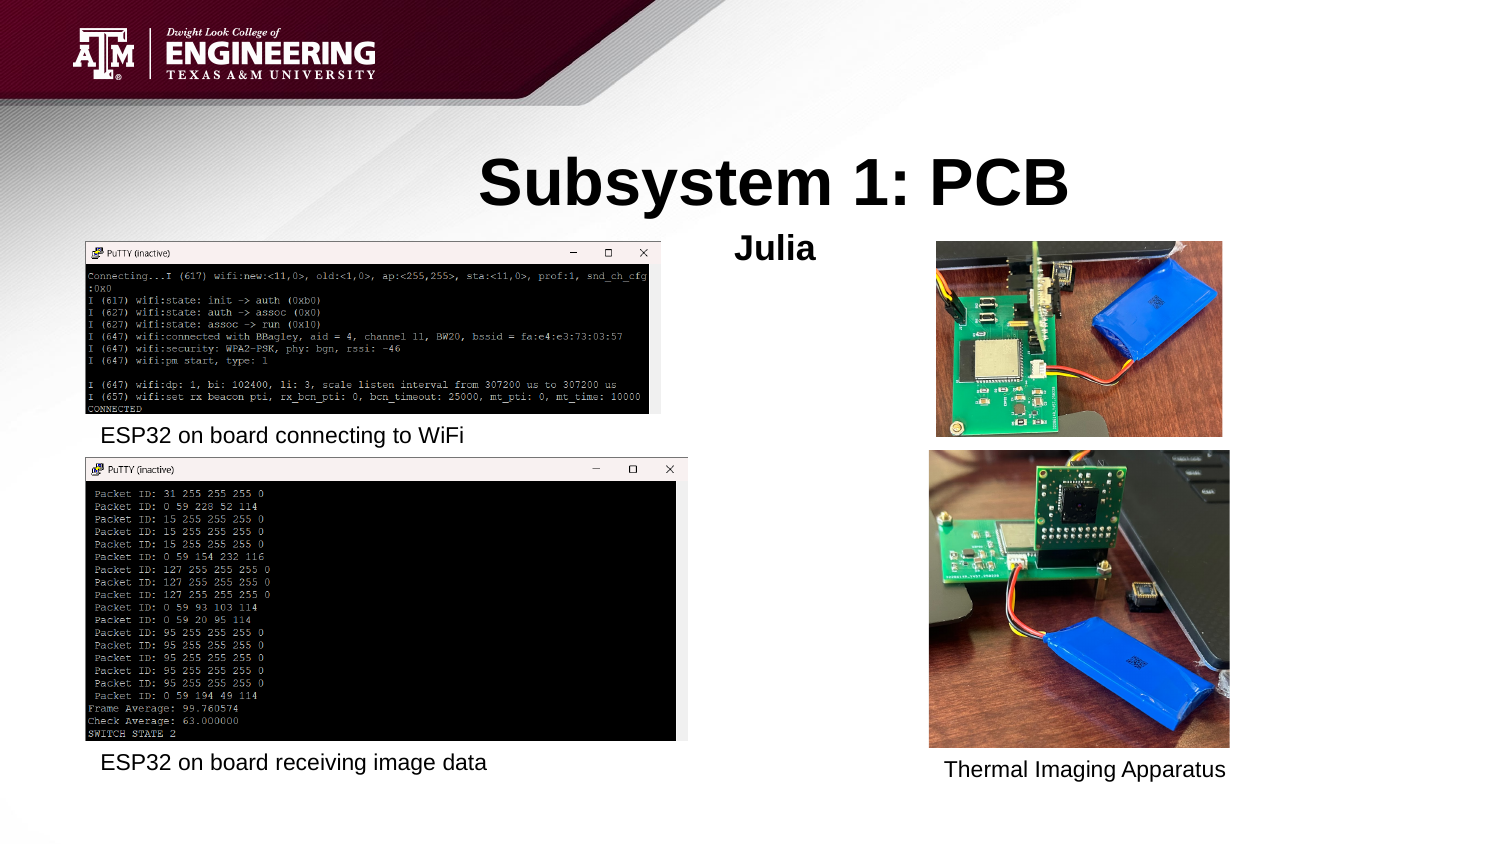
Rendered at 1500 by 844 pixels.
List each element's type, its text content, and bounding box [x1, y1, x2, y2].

picture [0, 0, 1500, 844]
text_box ESP32 on board connecting to WiFi [85, 420, 652, 456]
title Subsystem 1: PCB Julia [99, 147, 1450, 247]
text_box ESP32 on board receiving image data [85, 748, 688, 783]
text_box Thermal Imaging Apparatus [928, 747, 1301, 790]
